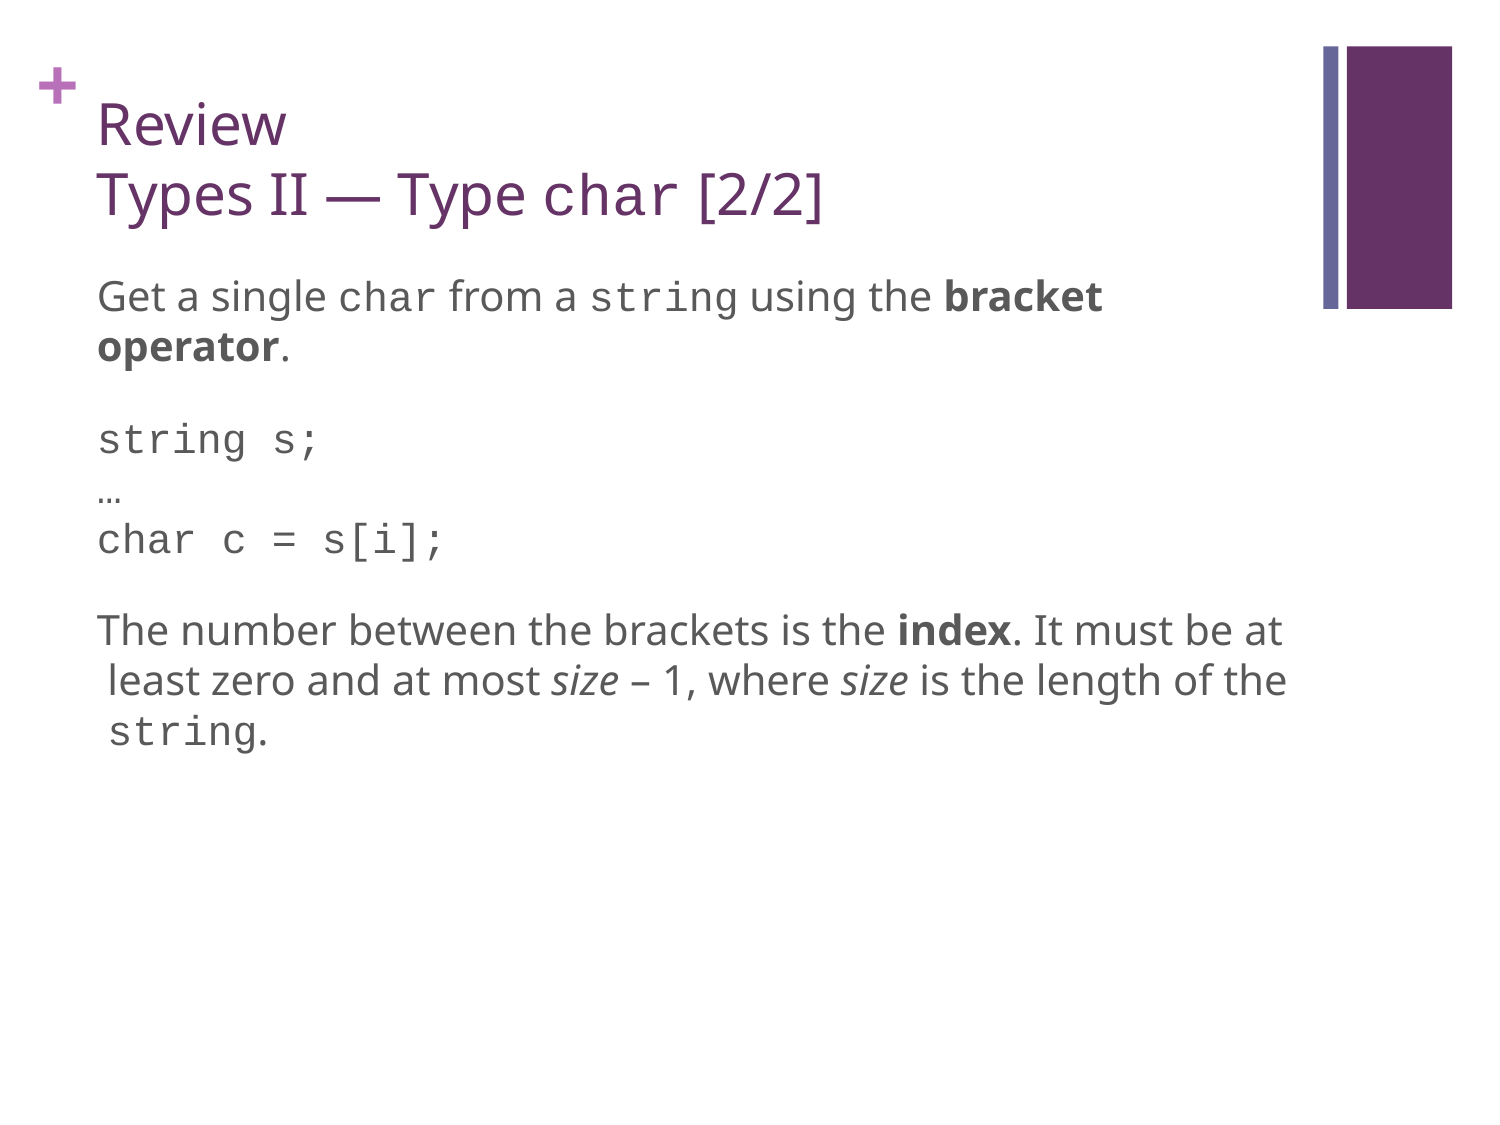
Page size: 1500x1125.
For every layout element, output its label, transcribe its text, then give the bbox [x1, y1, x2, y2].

list Get a single char from a string using the bracket operator. string s; … char c = s[i]; The number between the brackets is the index. It must be at least zero and at most size – 1, where size is the length of the string. [81, 262, 1322, 1038]
title Review Types II — Type char [2/2] [81, 79, 1322, 238]
